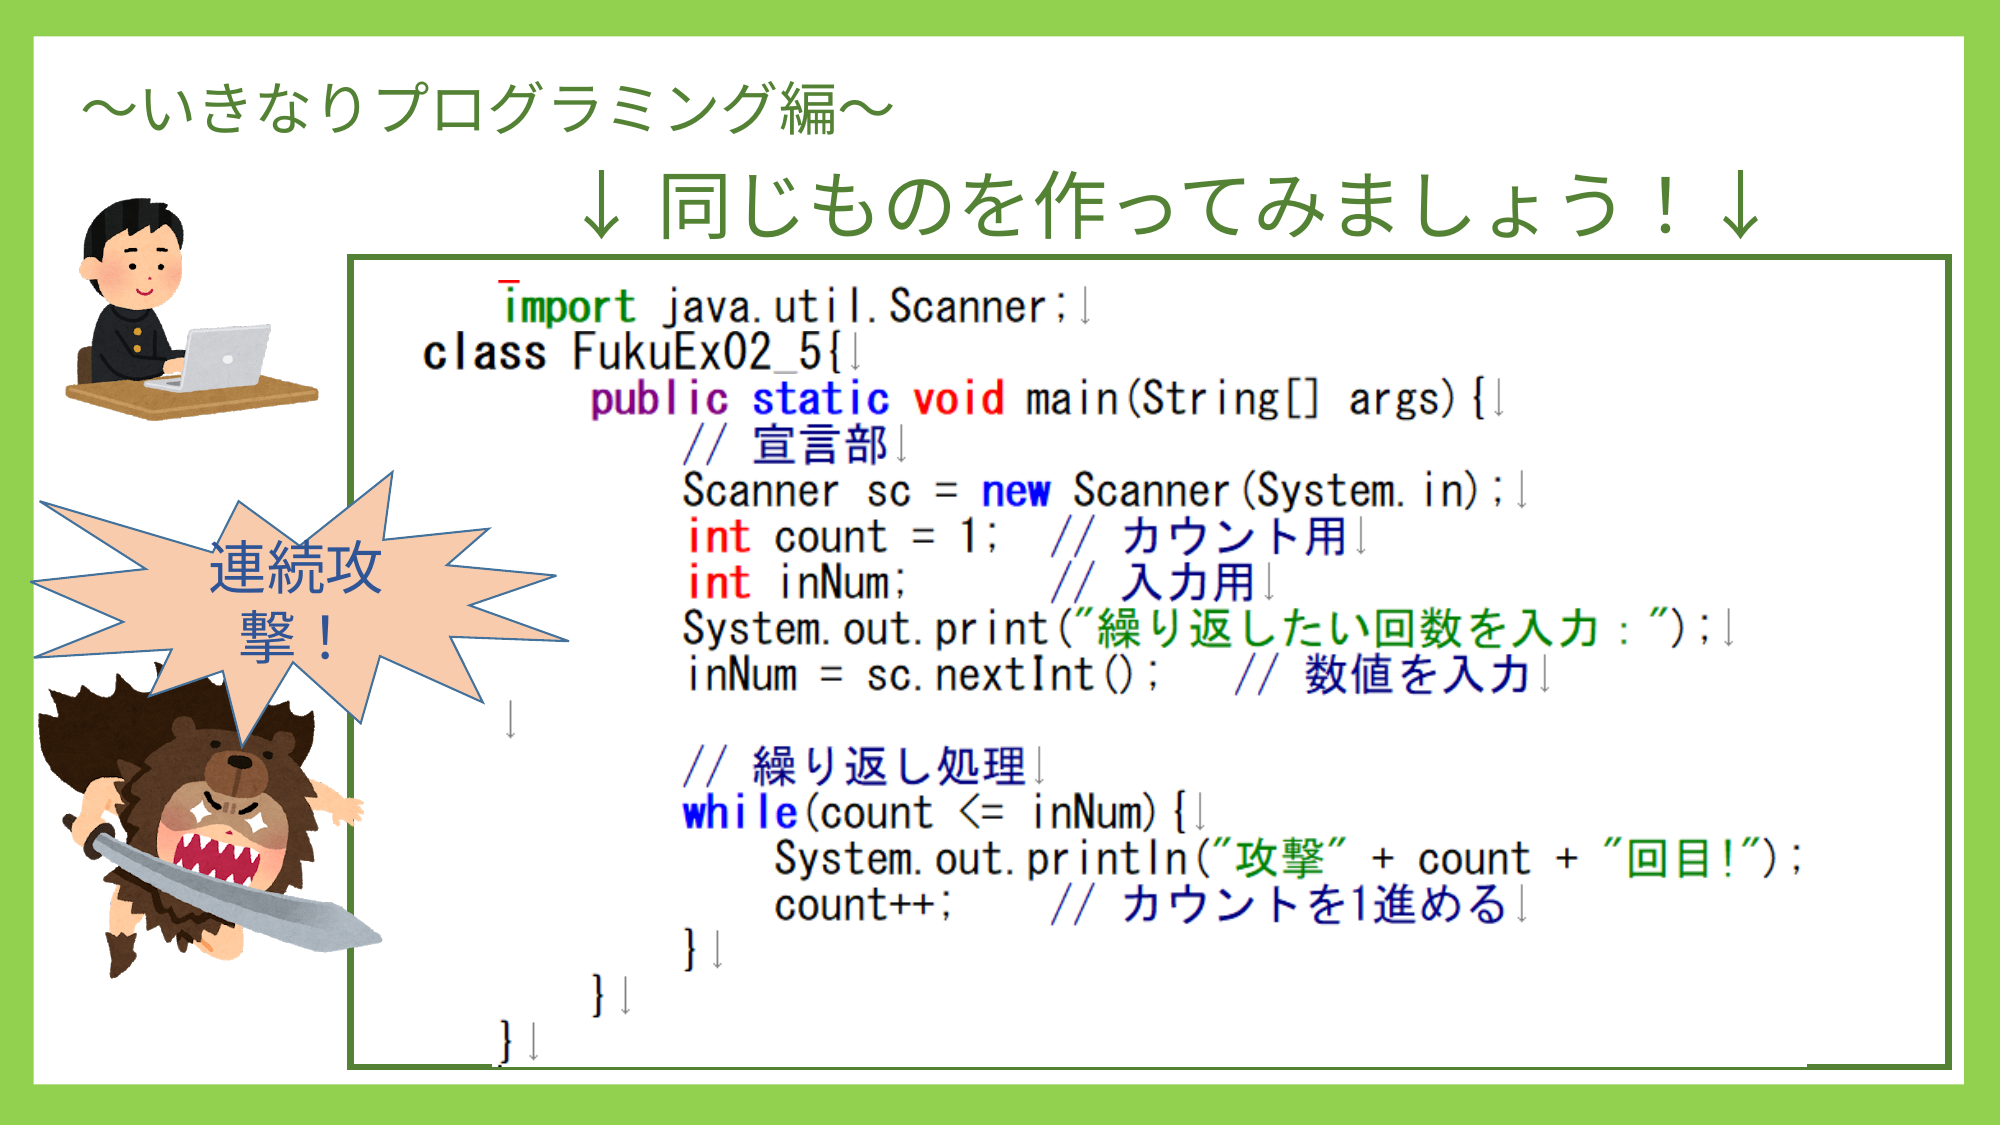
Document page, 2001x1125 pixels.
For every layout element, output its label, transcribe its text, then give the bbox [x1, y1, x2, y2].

picture [421, 280, 1807, 1067]
text_box [350, 256, 1949, 1068]
text_box 連続攻撃！ [30, 469, 492, 705]
text_box ↓同じものを作ってみましょう！↓ [549, 150, 1794, 256]
text_box ～いきなりプログラミング編～ [65, 64, 911, 150]
picture [60, 181, 325, 438]
picture [30, 652, 394, 993]
